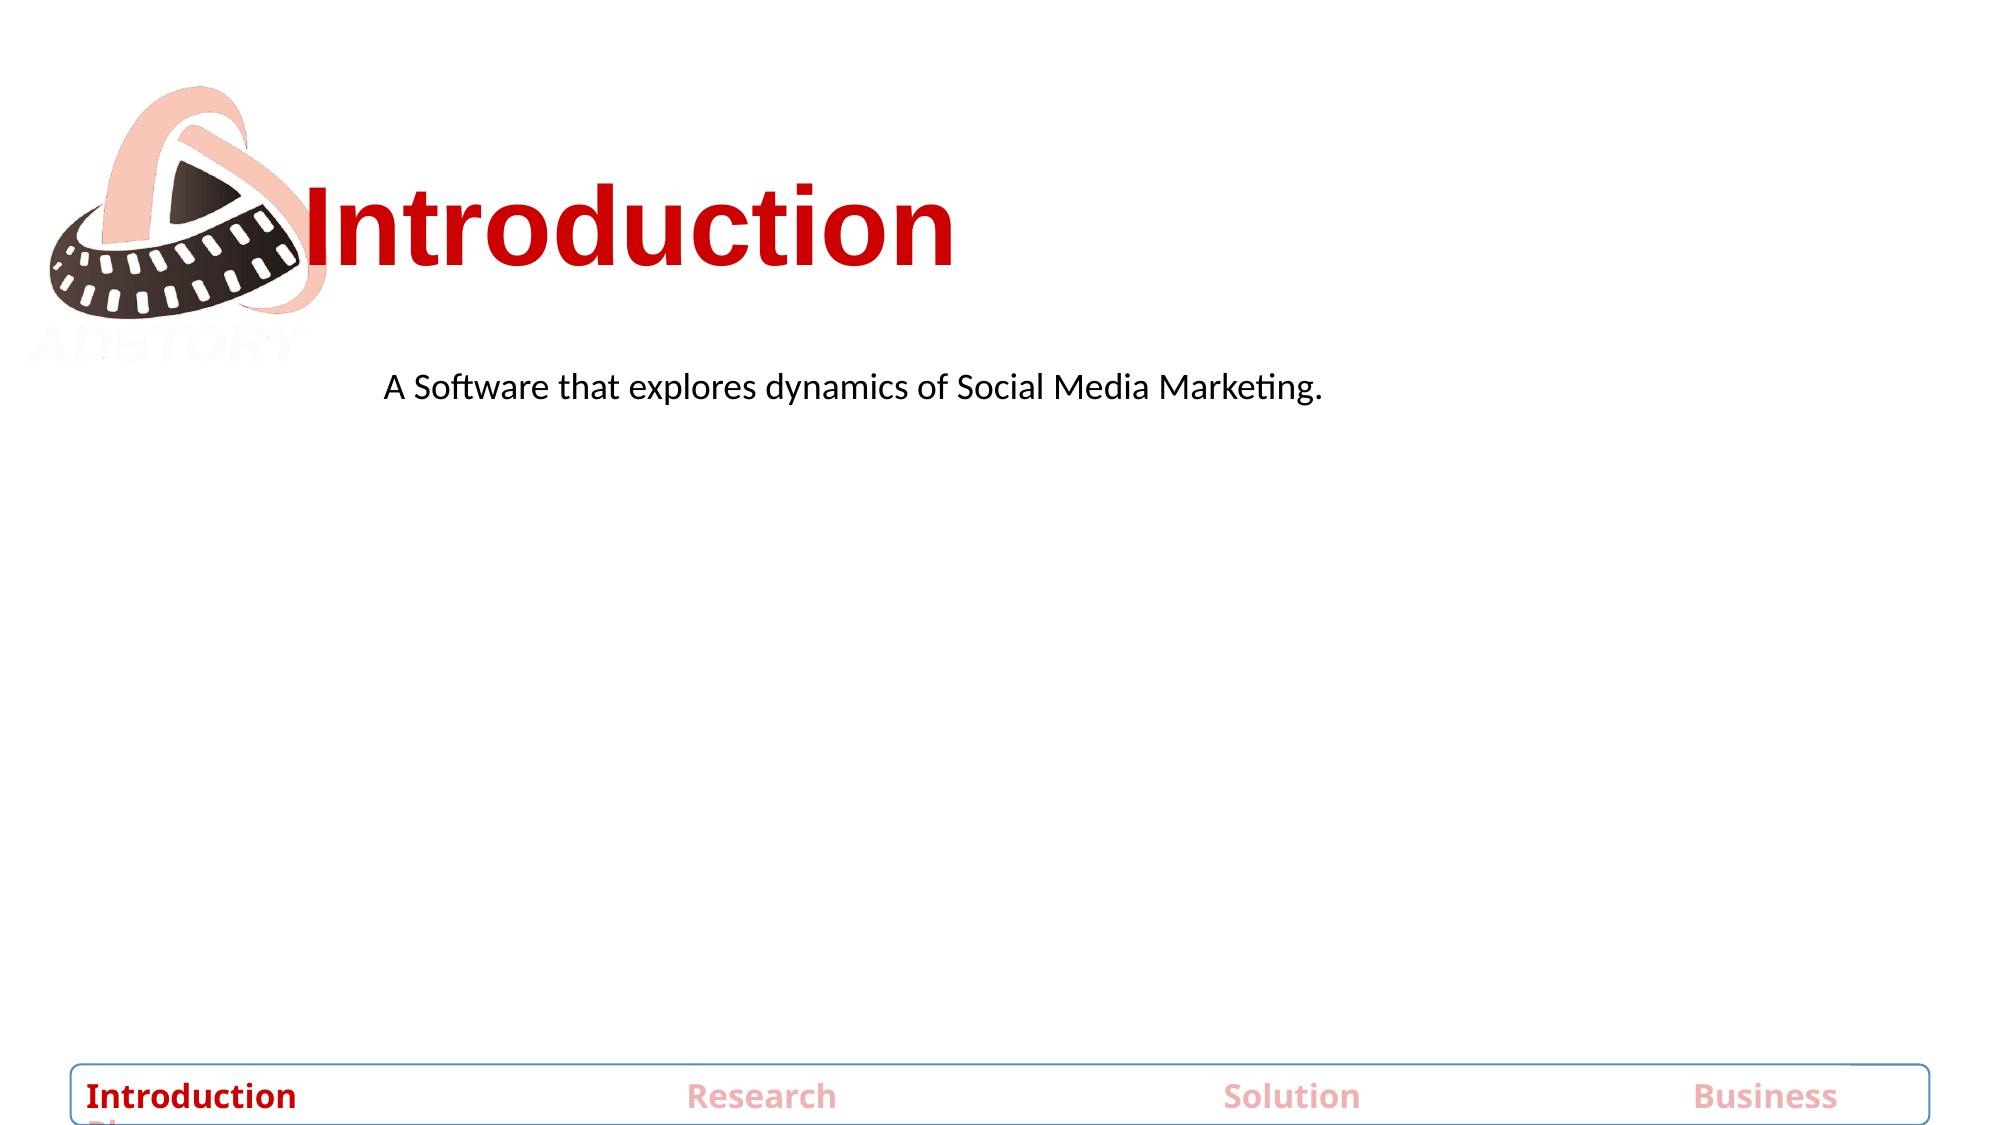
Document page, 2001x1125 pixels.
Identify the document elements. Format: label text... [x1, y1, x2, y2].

text_box Introduction [287, 145, 1233, 296]
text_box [70, 1064, 1930, 1125]
text_box [0, 53, 356, 389]
text_box A Software that explores dynamics of Social Media Marketing. [368, 354, 1863, 415]
